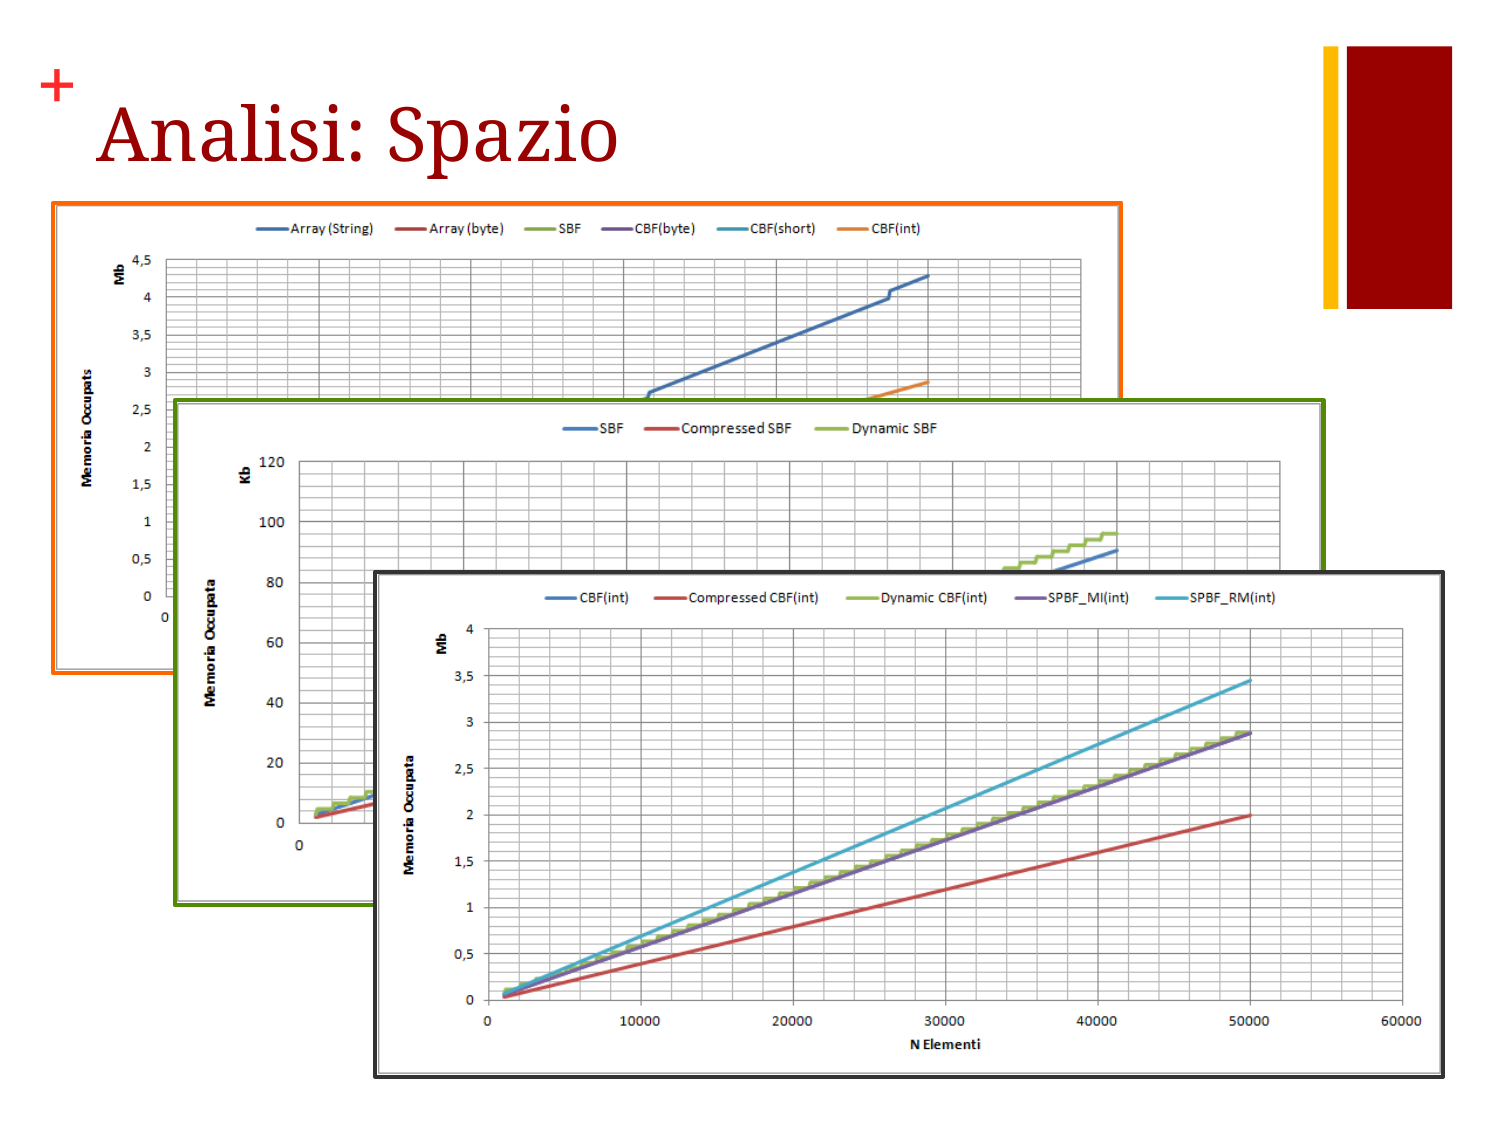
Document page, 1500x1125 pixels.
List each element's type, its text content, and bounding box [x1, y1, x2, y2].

picture [54, 204, 1442, 1076]
title Analisi: Spazio [81, 79, 1322, 263]
